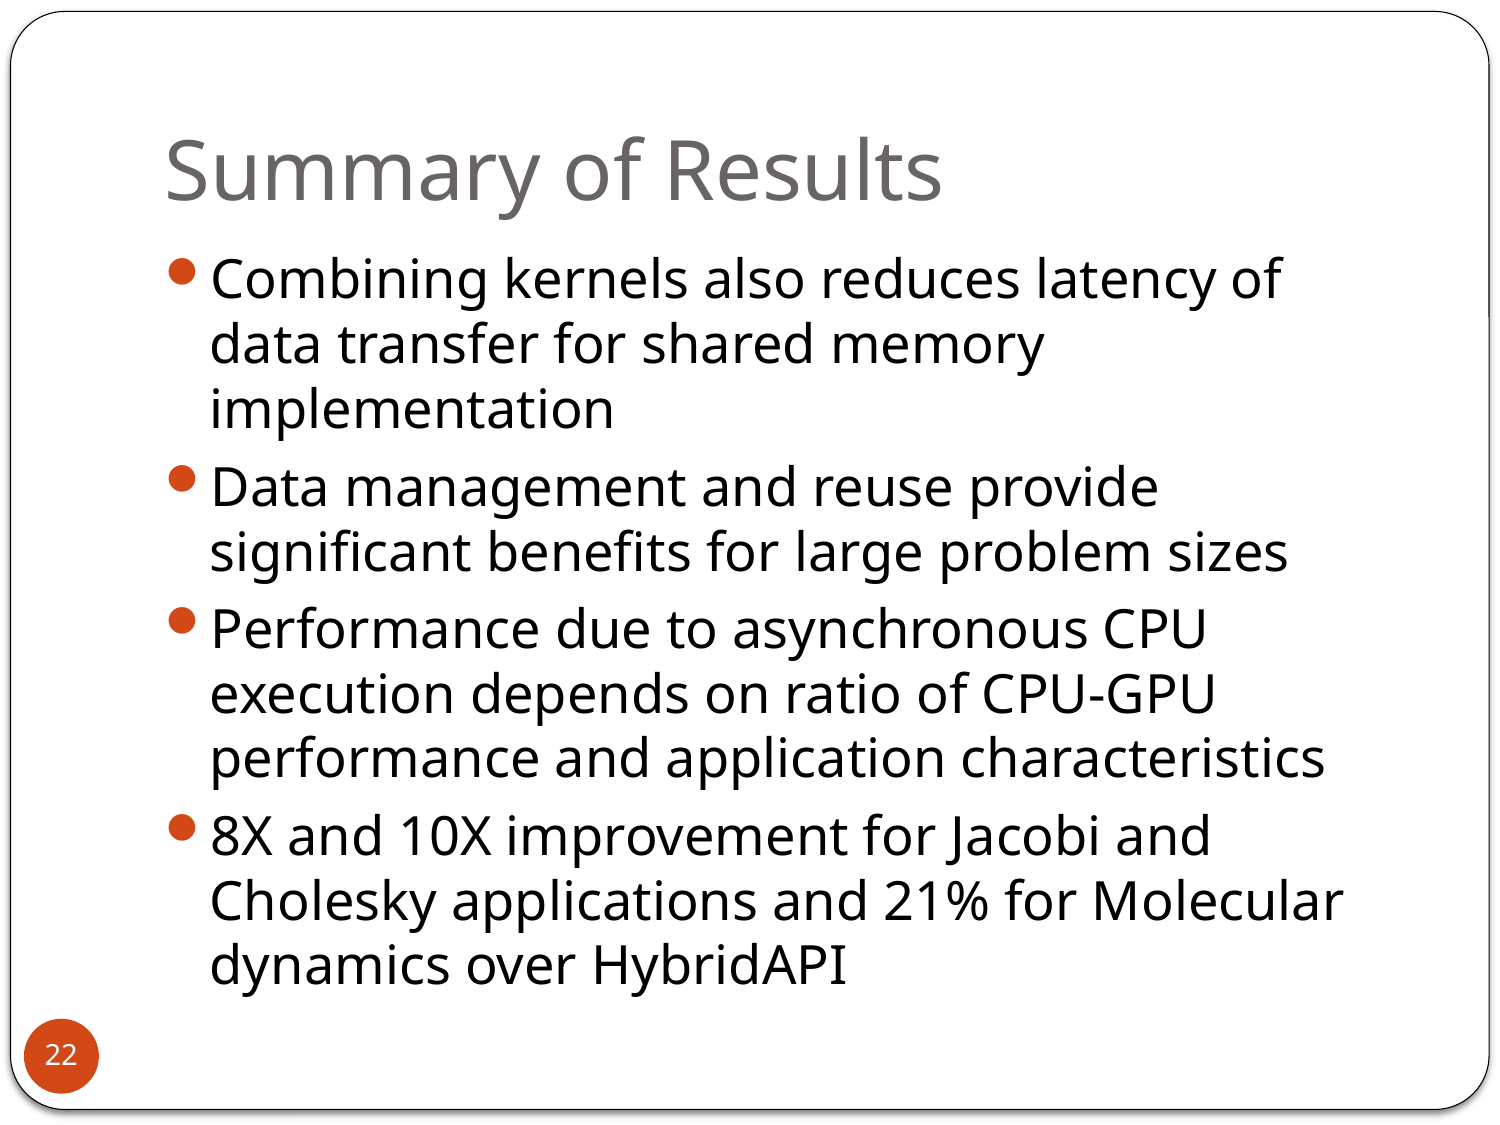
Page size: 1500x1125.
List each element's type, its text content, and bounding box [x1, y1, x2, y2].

text_box [0, 0, 1500, 75]
list Combining kernels also reduces latency of data transfer for shared memory implementation Data management and reuse provide significant benefits for large problem sizes Performance due to asynchronous CPU execution depends on ratio of CPU-GPU performance and application characteristics 8X and 10X improvement for Jacobi and Cholesky applications and 21% for Molecular dynamics over HybridAPI [150, 237, 1425, 988]
title Summary of Results [150, 75, 1425, 233]
slide_number 22 [23, 1018, 99, 1094]
